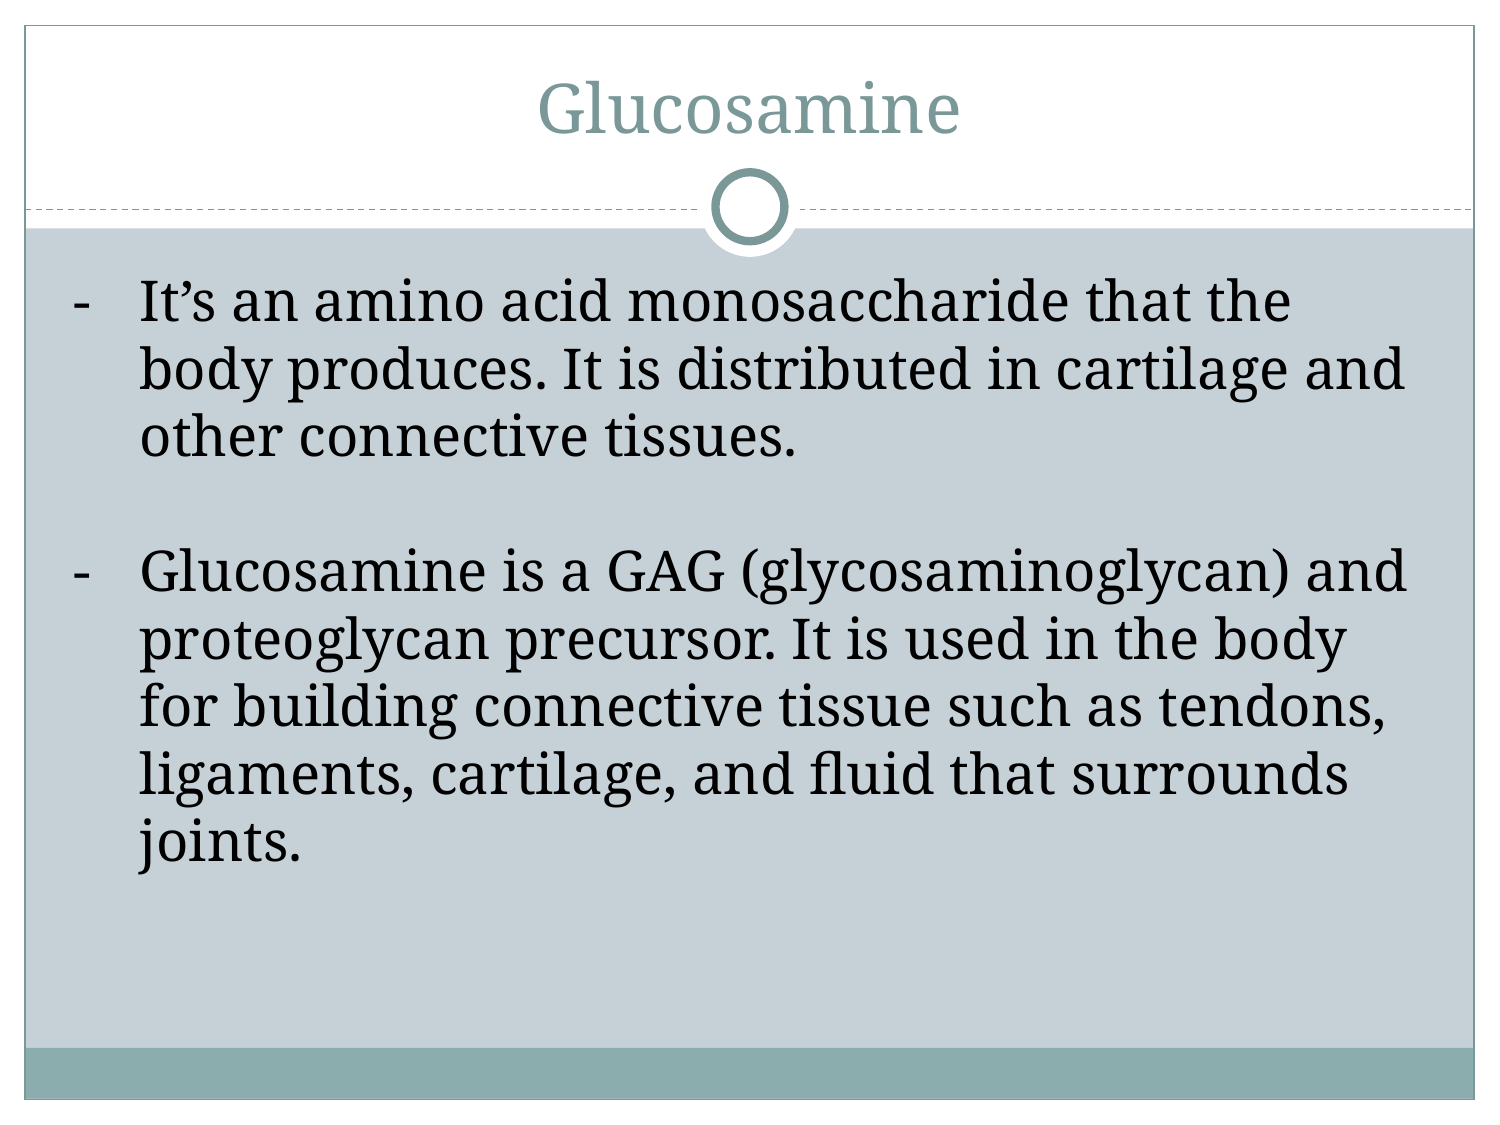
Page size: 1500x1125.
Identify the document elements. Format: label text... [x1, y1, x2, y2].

list It’s an amino acid monosaccharide that the body produces. It is distributed in cartilage and other connective tissues. Glucosamine is a GAG (glycosaminoglycan) and proteoglycan precursor. It is used in the body for building connective tissue such as tendons, ligaments, cartilage, and fluid that surrounds joints. [49, 250, 1445, 1001]
title Glucosamine [49, 37, 1450, 162]
